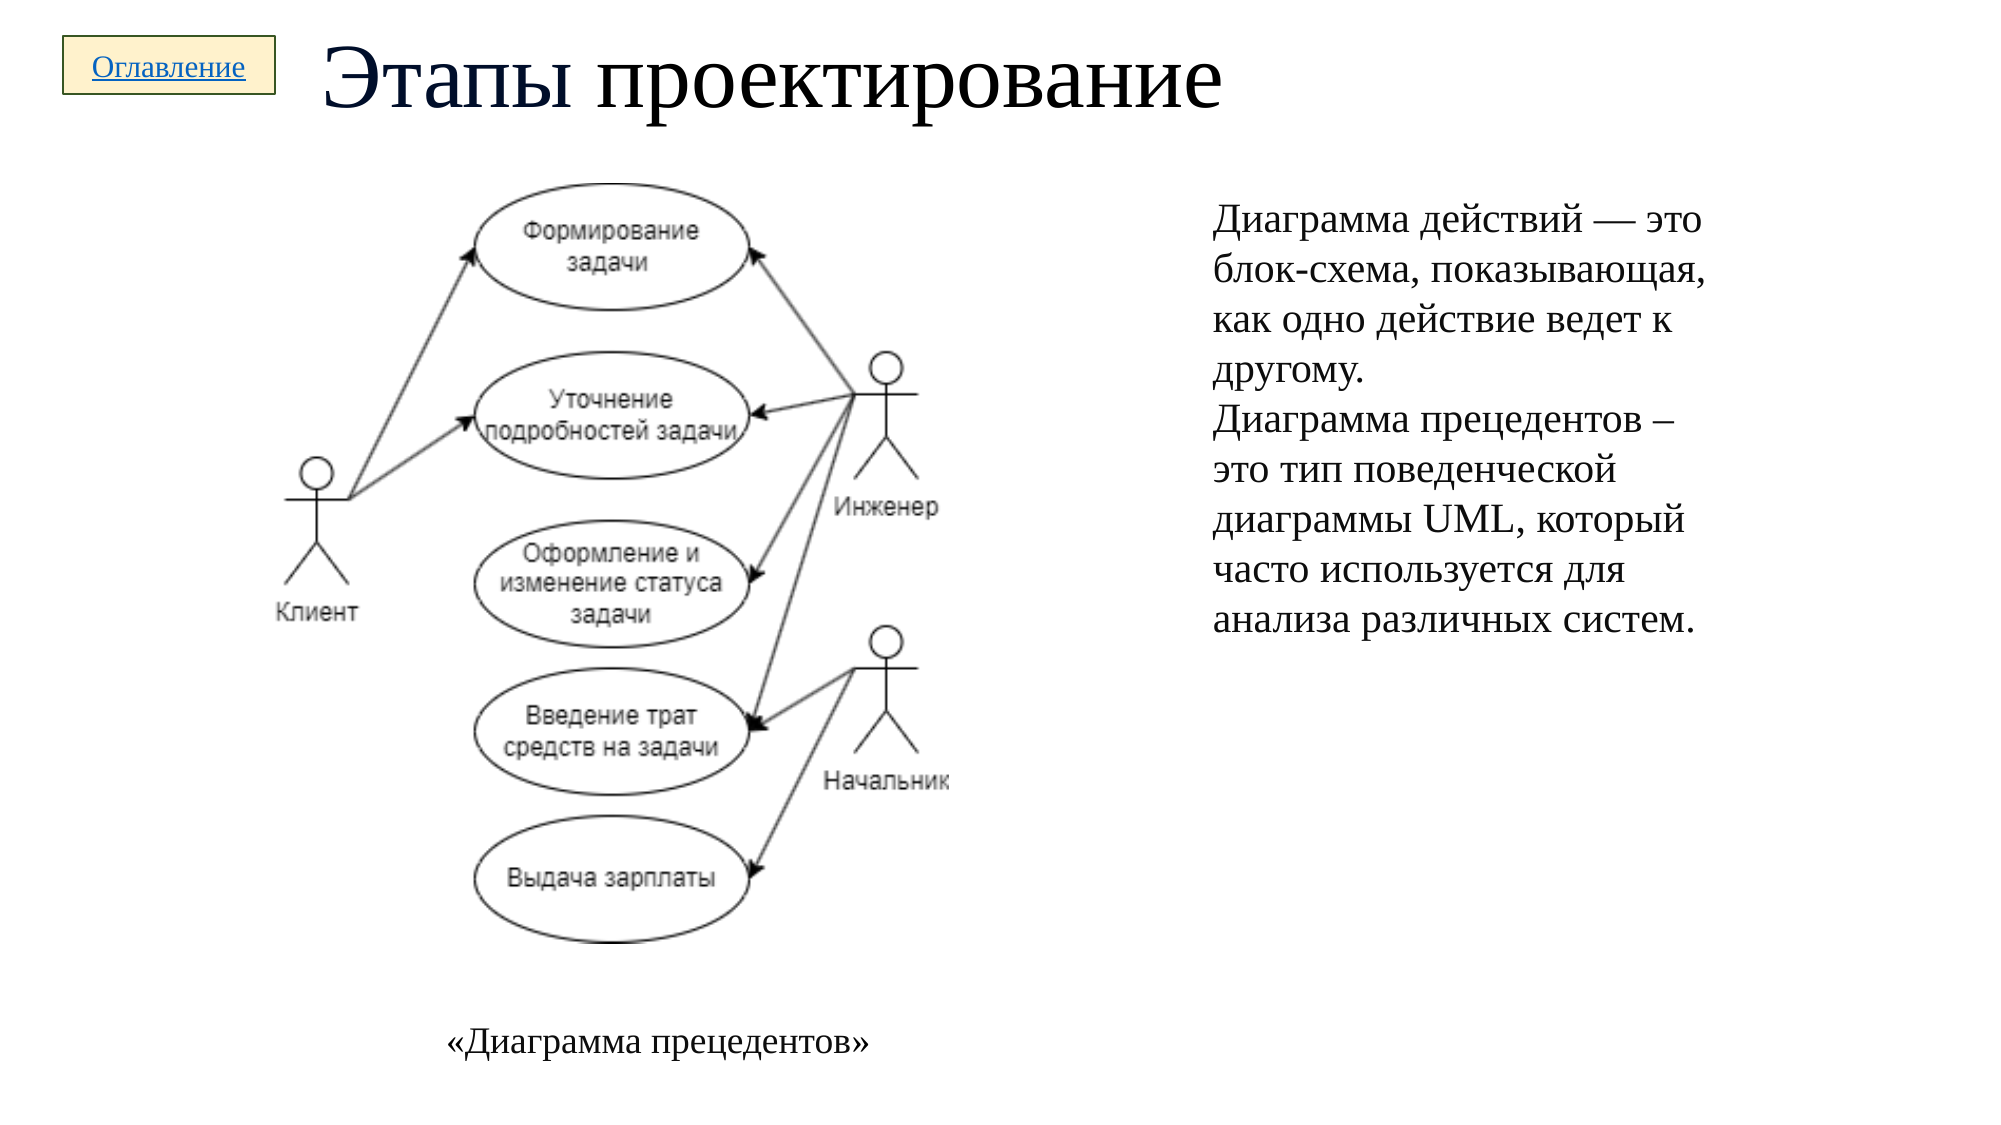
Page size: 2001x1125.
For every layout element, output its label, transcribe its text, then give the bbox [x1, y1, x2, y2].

picture [274, 183, 949, 944]
title Этапы проектирование [306, 0, 1769, 184]
text_box Диаграмма действий — это блок-схема, показывающая, как одно действие ведет к другому. Диаграмма прецедентов – это тип поведенческой диаграммы UML, который часто используется для анализа различных систем. [1198, 183, 1744, 649]
text_box «Диаграмма прецедентов» [431, 1009, 898, 1069]
text_box Оглавление [62, 36, 275, 94]
